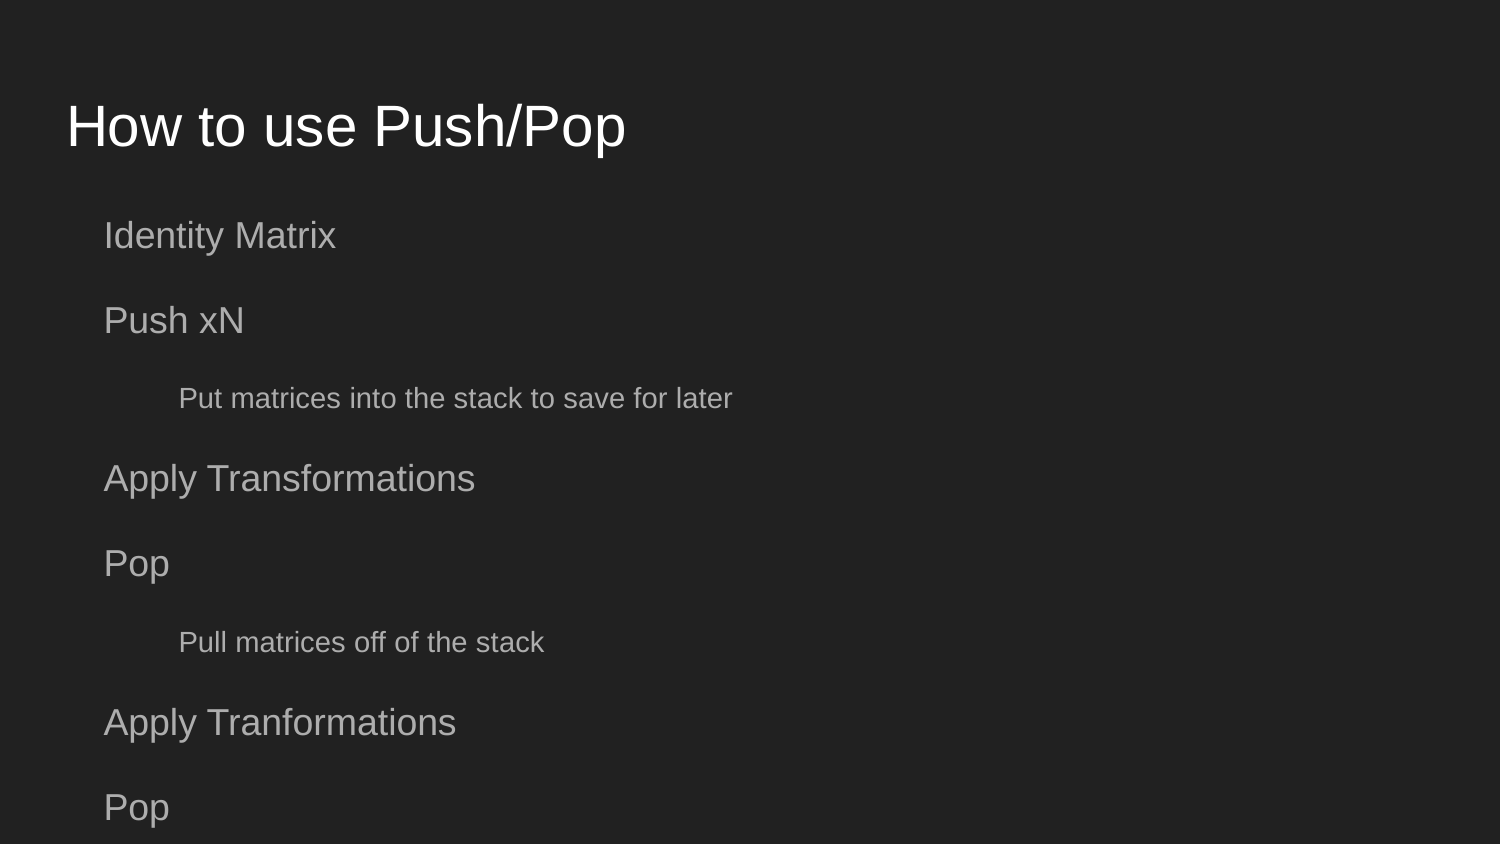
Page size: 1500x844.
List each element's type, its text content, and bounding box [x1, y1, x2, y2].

list Identity Matrix Push xN Put matrices into the stack to save for later Apply Transformations Pop Pull matrices off of the stack Apply Tranformations Pop Etc You can also use this push/pop to cleverly animate the models [51, 189, 1449, 750]
title How to use Push/Pop [51, 72, 1449, 167]
